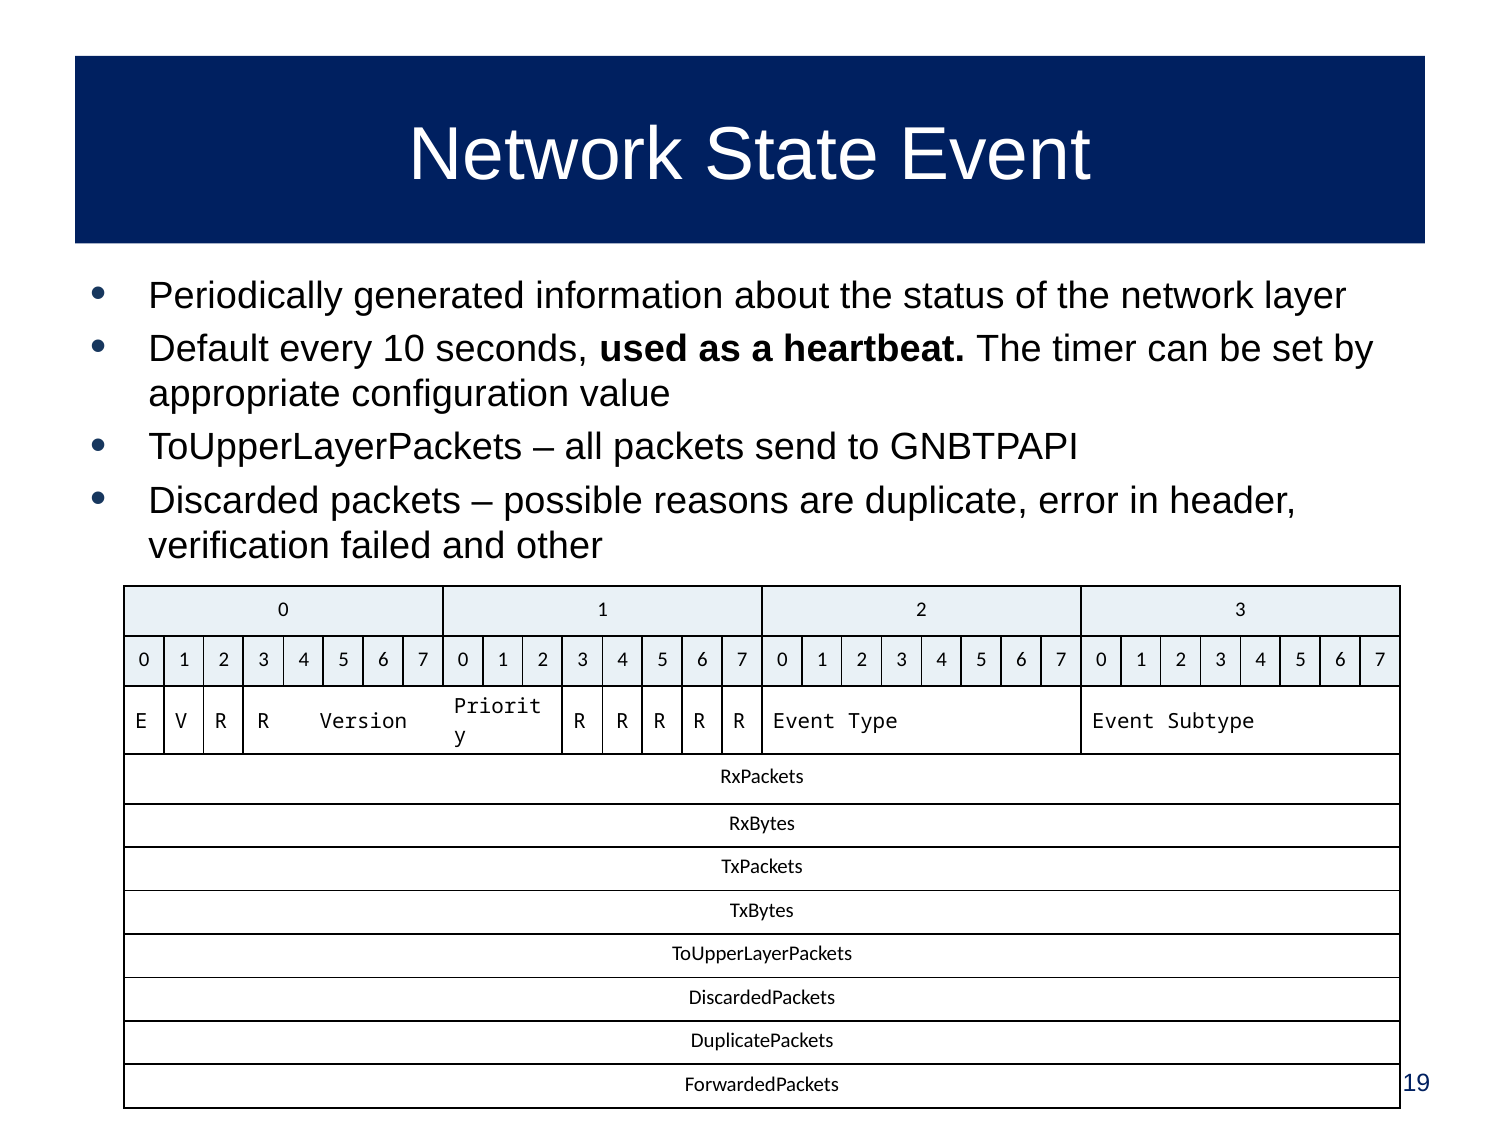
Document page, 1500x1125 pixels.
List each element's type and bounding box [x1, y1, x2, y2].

table_cell [1361, 637, 1399, 685]
table_cell [125, 978, 1399, 1020]
table_cell [683, 637, 721, 685]
table_cell [204, 687, 242, 753]
table_cell [125, 805, 1399, 846]
table_cell [444, 637, 482, 685]
table_cell [643, 637, 681, 685]
table_header [1082, 587, 1399, 635]
table_cell [404, 637, 442, 685]
table_header [444, 587, 761, 635]
table_cell [603, 637, 641, 685]
title [75, 55, 1425, 244]
table_cell [1042, 637, 1080, 685]
table_cell [364, 637, 402, 685]
table_cell [563, 687, 602, 753]
table_cell [244, 637, 283, 685]
table_cell [125, 755, 1399, 803]
table_cell [882, 637, 921, 685]
table_cell [125, 848, 1399, 890]
table_cell [1122, 637, 1160, 685]
table_cell [523, 637, 561, 685]
table_cell [1201, 637, 1240, 685]
table_cell [125, 1022, 1399, 1063]
table_cell [284, 637, 322, 685]
table_cell [1082, 637, 1120, 685]
table_cell [1241, 637, 1279, 685]
table_cell [125, 935, 1399, 977]
table_cell [803, 637, 841, 685]
table_cell [1321, 637, 1359, 685]
table_cell [165, 687, 203, 753]
table_cell [125, 637, 163, 685]
table_cell [603, 687, 641, 753]
table_cell [125, 891, 1399, 933]
table_cell [683, 687, 721, 753]
table_cell [922, 637, 960, 685]
table_cell [1002, 637, 1040, 685]
table_cell [842, 637, 881, 685]
table_cell [643, 687, 681, 753]
table_cell [125, 1065, 1399, 1107]
table_cell [165, 637, 203, 685]
table_cell [204, 637, 242, 685]
table_header [763, 587, 1080, 635]
table_header [125, 587, 442, 635]
list [75, 262, 1425, 575]
table_cell [723, 687, 761, 753]
table_cell [484, 637, 522, 685]
table_cell [763, 687, 1080, 753]
table_cell [962, 637, 1000, 685]
table_cell [723, 637, 761, 685]
table_cell [1082, 687, 1399, 753]
table_cell [244, 687, 561, 753]
table_cell [324, 637, 362, 685]
table_cell [1161, 637, 1200, 685]
table_cell [1281, 637, 1319, 685]
table_cell [125, 687, 163, 753]
table_cell [763, 637, 801, 685]
table_cell [563, 637, 602, 685]
